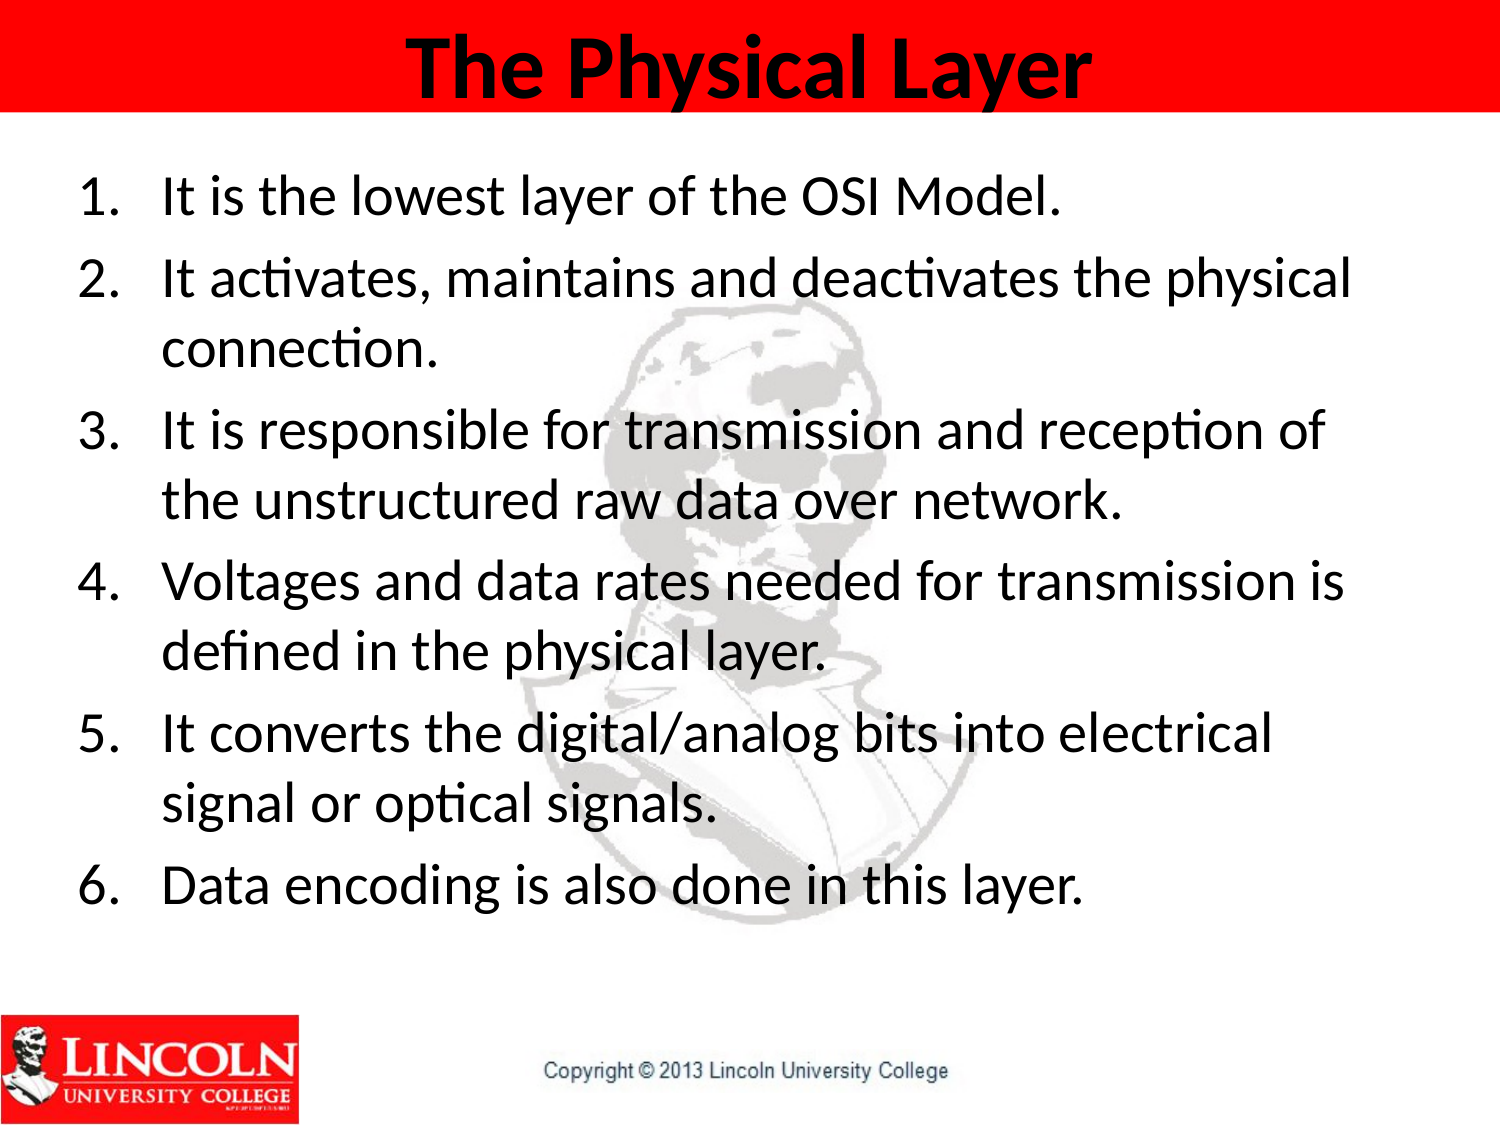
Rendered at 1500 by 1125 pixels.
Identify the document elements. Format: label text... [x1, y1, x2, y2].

list It is the lowest layer of the OSI Model. It activates, maintains and deactivates the physical connection. It is responsible for transmission and reception of the unstructured raw data over network. Voltages and data rates needed for transmission is defined in the physical layer. It converts the digital/analog bits into electrical signal or optical signals. Data encoding is also done in this layer. [62, 149, 1413, 893]
picture [500, 893, 1004, 950]
title The Physical Layer [75, 0, 1425, 188]
picture [525, 1049, 974, 1093]
picture [0, 1014, 300, 1125]
